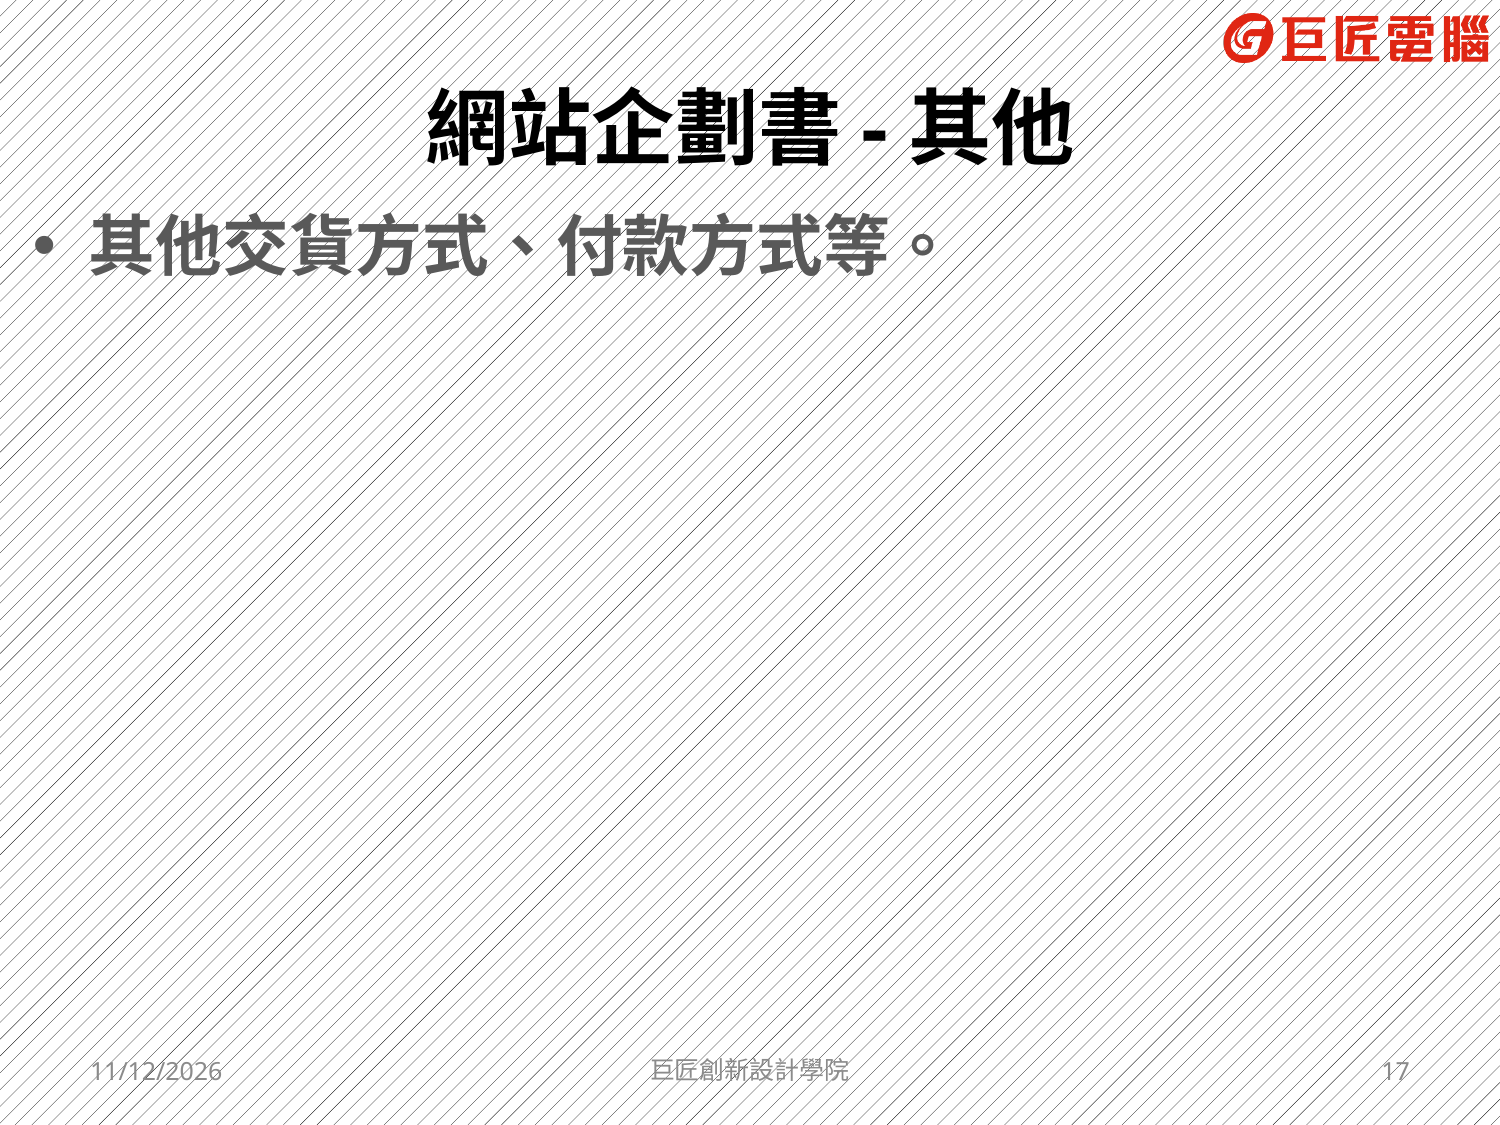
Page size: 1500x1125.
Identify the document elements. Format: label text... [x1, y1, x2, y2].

title 網站企劃書-其他 [17, 66, 1483, 185]
slide_number 17 [1074, 1042, 1425, 1103]
picture [1215, 9, 1497, 67]
footer 巨匠創新設計學院 [512, 1042, 988, 1103]
list 其他交貨方式、付款方式等。 [17, 196, 1483, 1035]
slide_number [75, 1042, 425, 1103]
